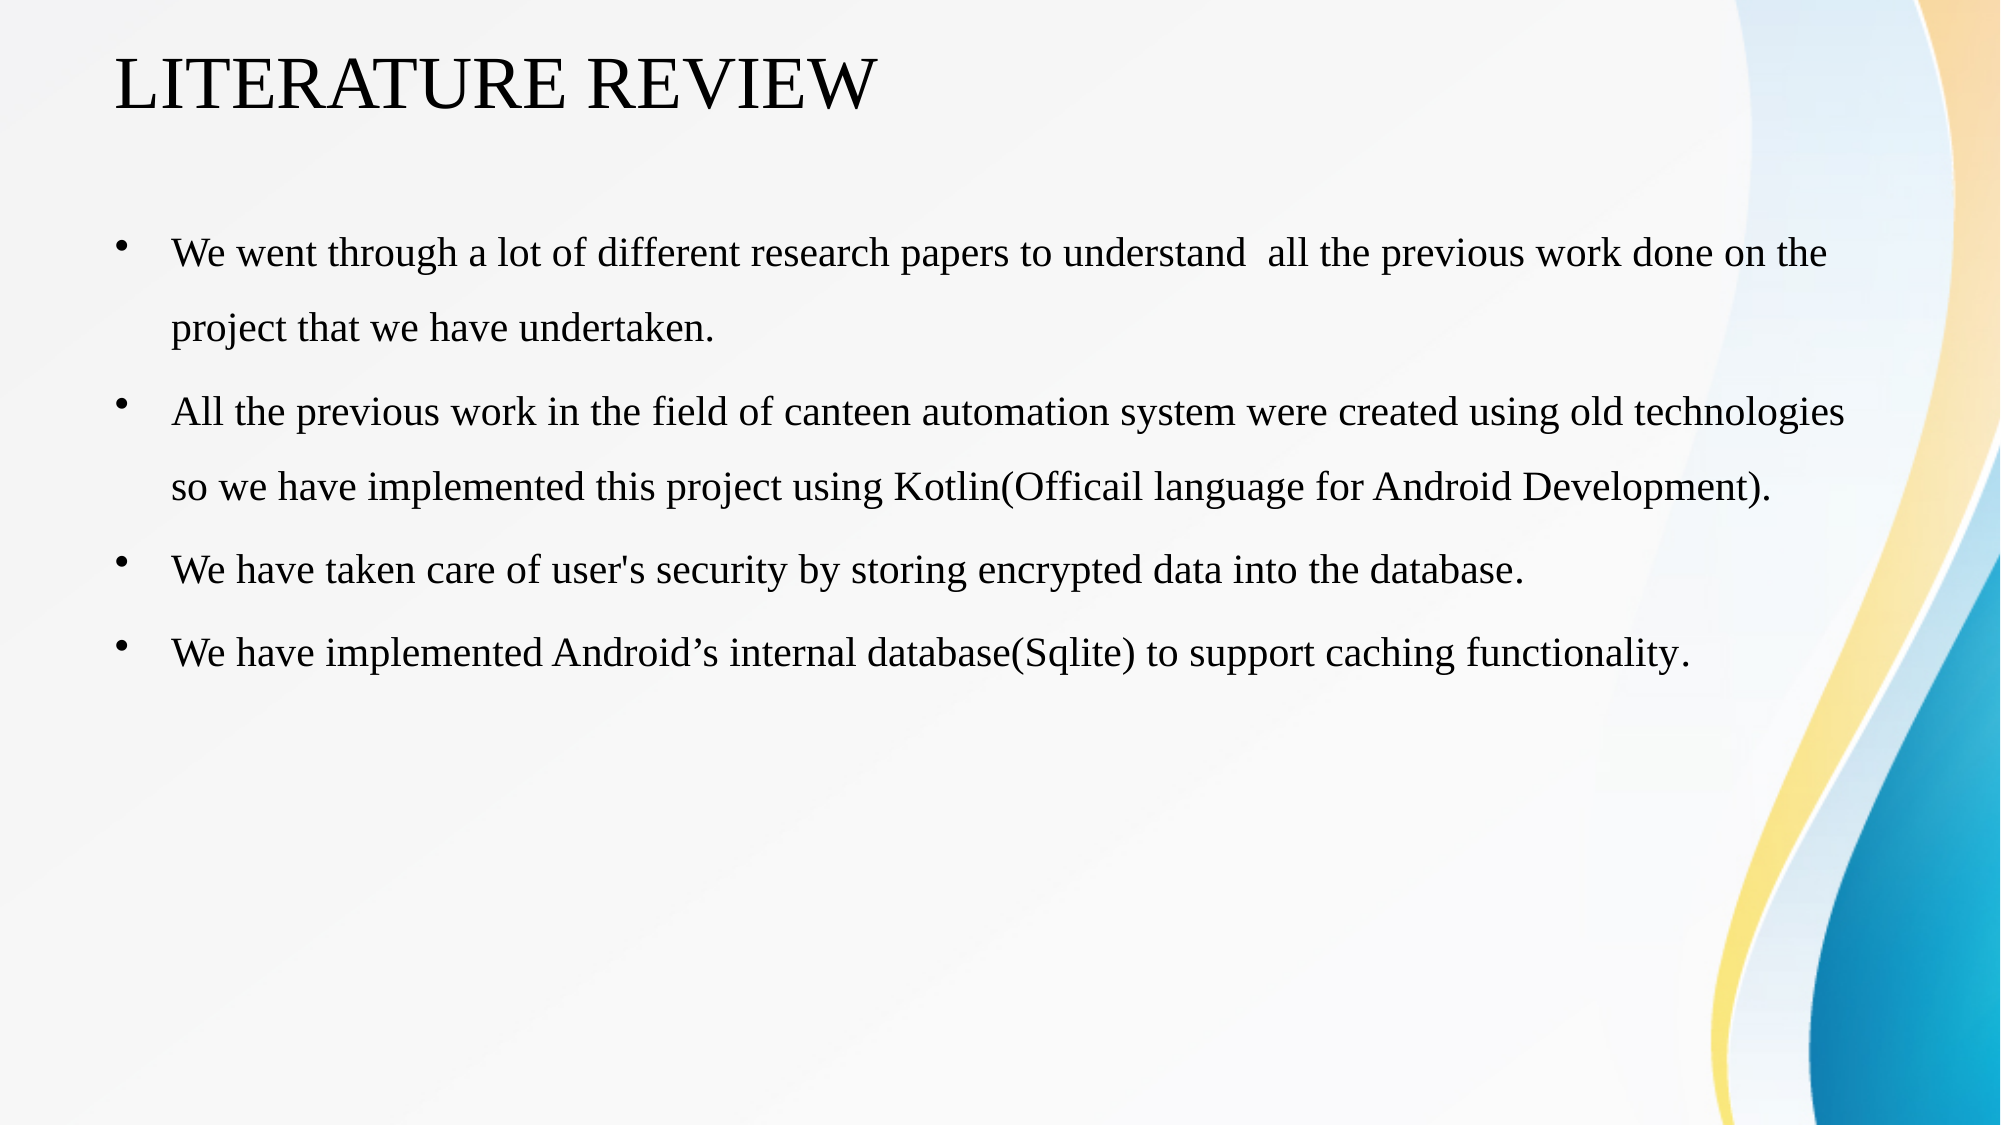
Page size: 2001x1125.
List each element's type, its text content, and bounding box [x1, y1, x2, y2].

list We went through a lot of different research papers to understand all the previous work done on the project that we have undertaken. All the previous work in the field of canteen automation system were created using old technologies so we have implemented this project using Kotlin(Officail language for Android Development). We have taken care of user's security by storing encrypted data into the database. We have implemented Android’s internal database(Sqlite) to support caching functionality. [99, 192, 1901, 1006]
picture [0, 0, 2001, 1125]
title LITERATURE REVIEW [99, 30, 1901, 127]
